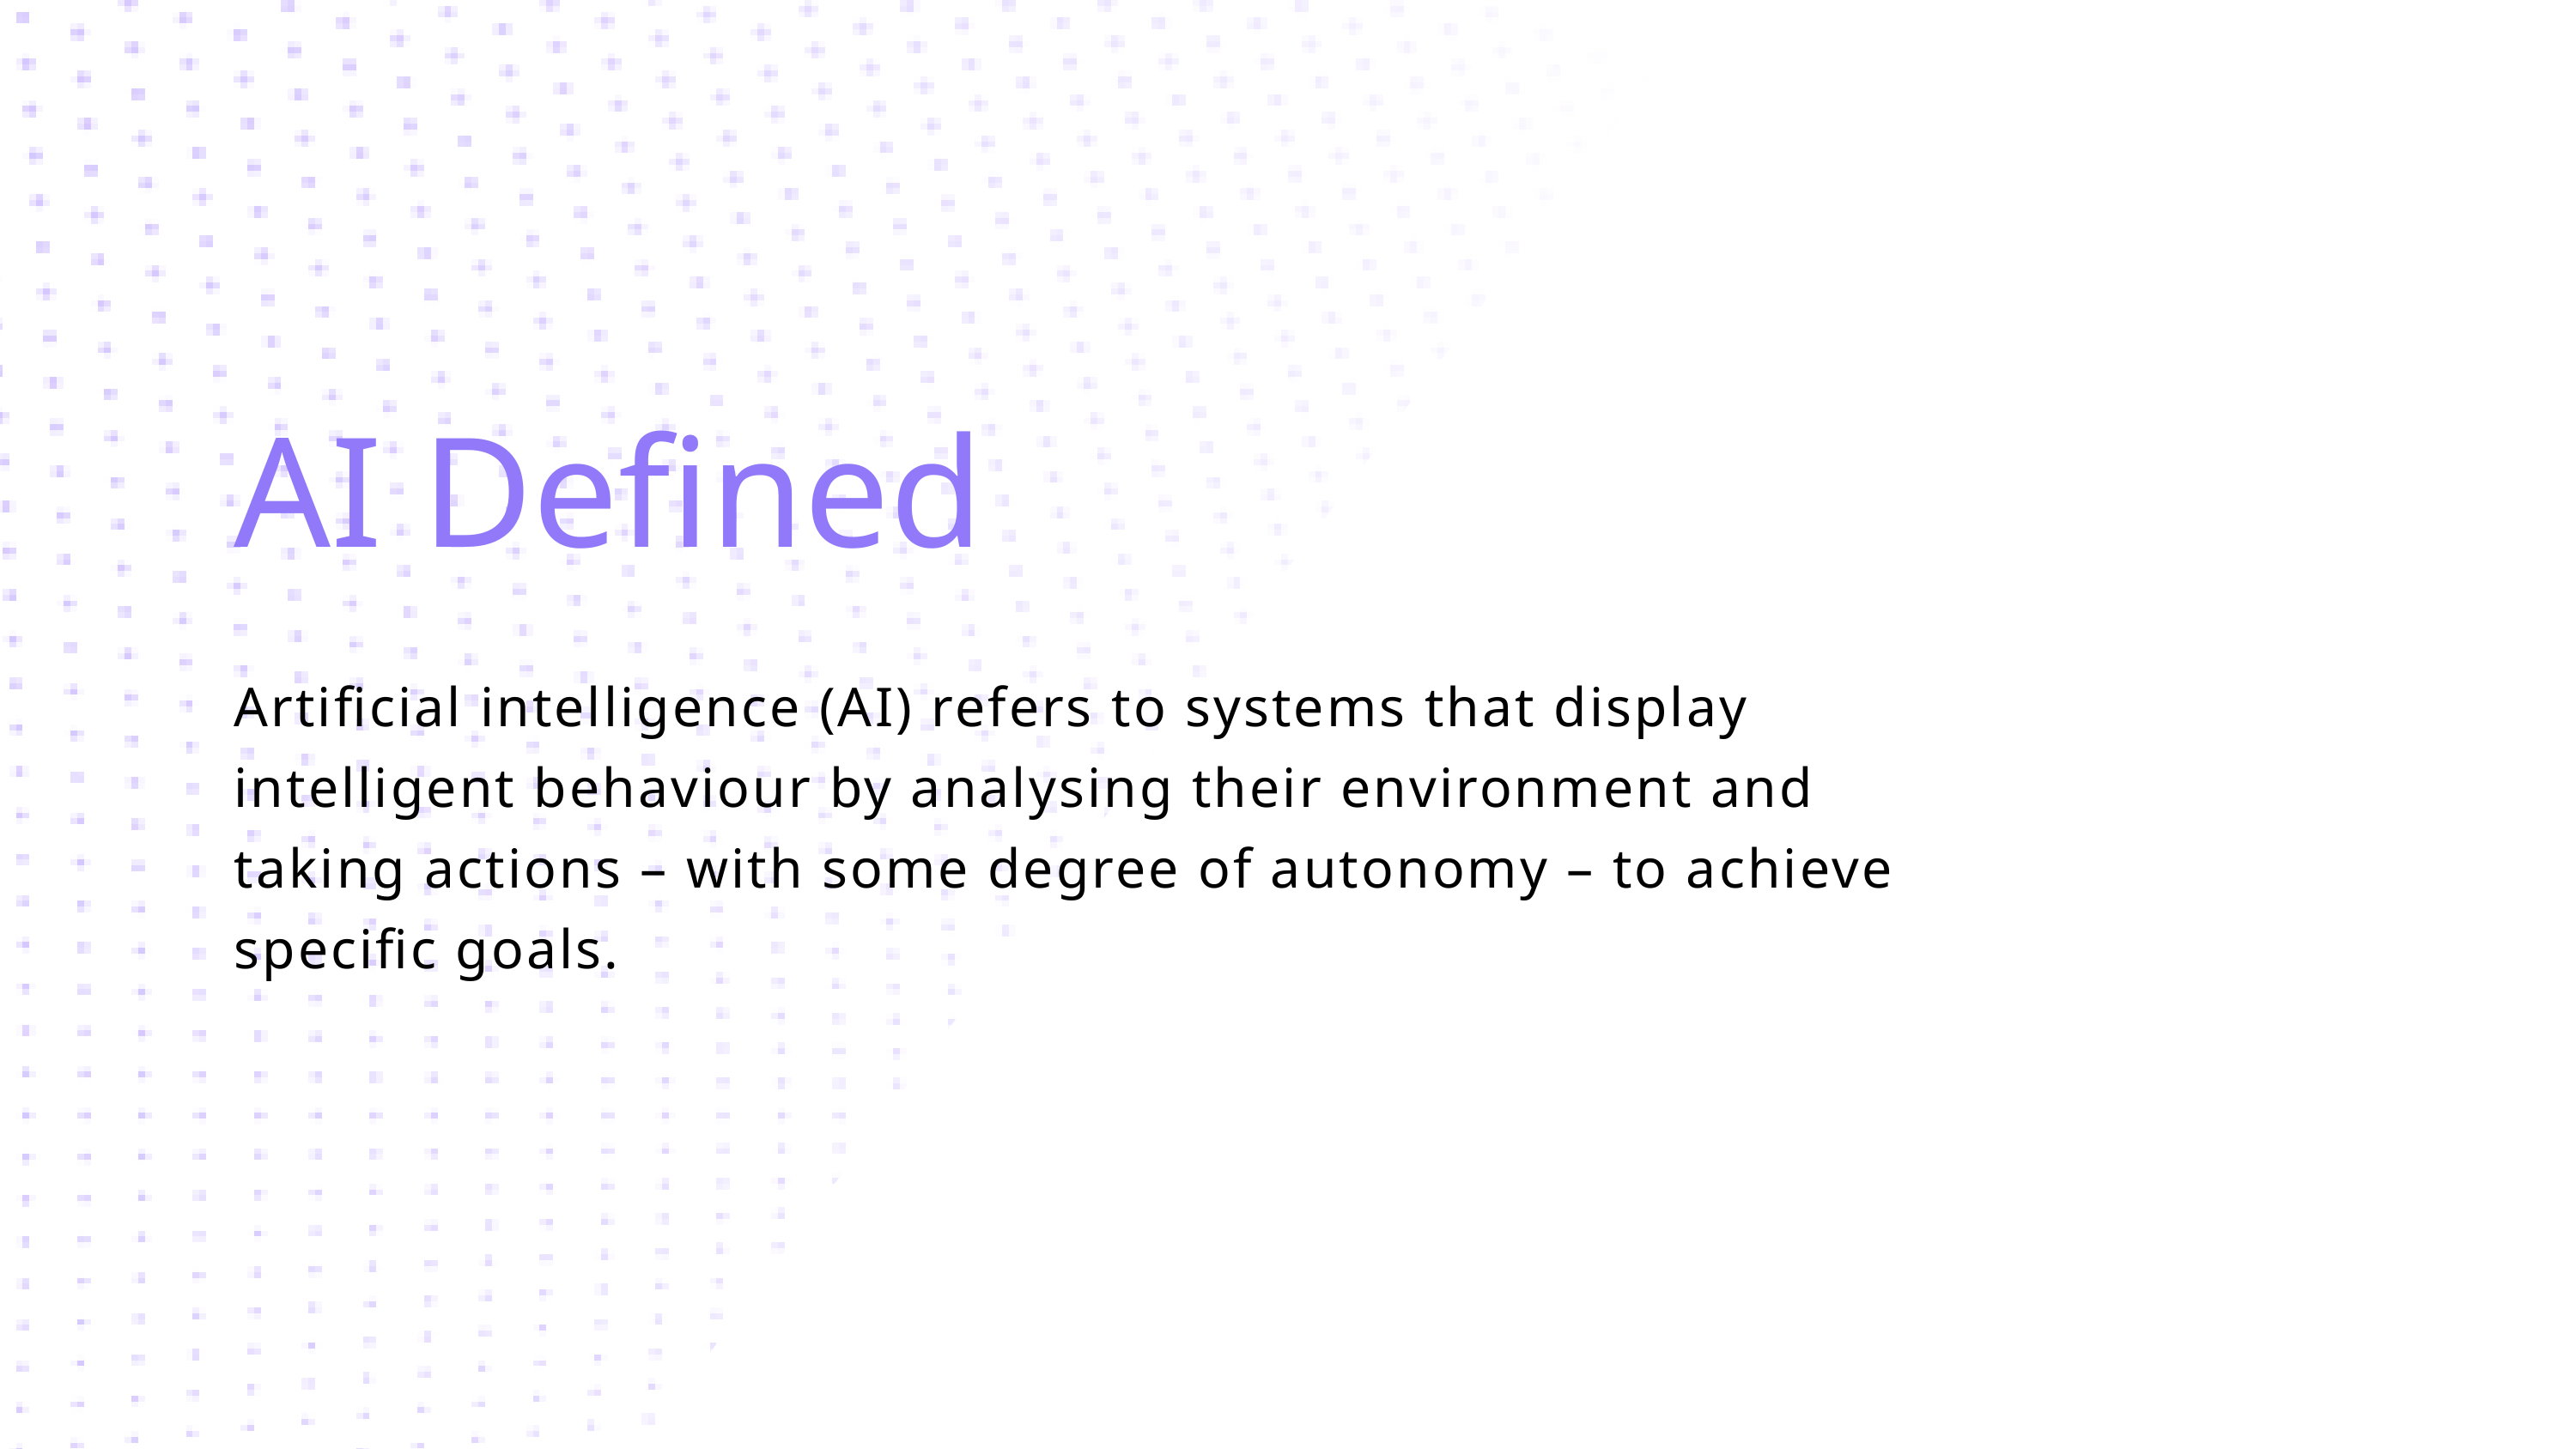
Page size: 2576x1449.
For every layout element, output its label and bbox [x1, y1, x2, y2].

text_box [234, 395, 1927, 1054]
text_box [0, 0, 1669, 1449]
